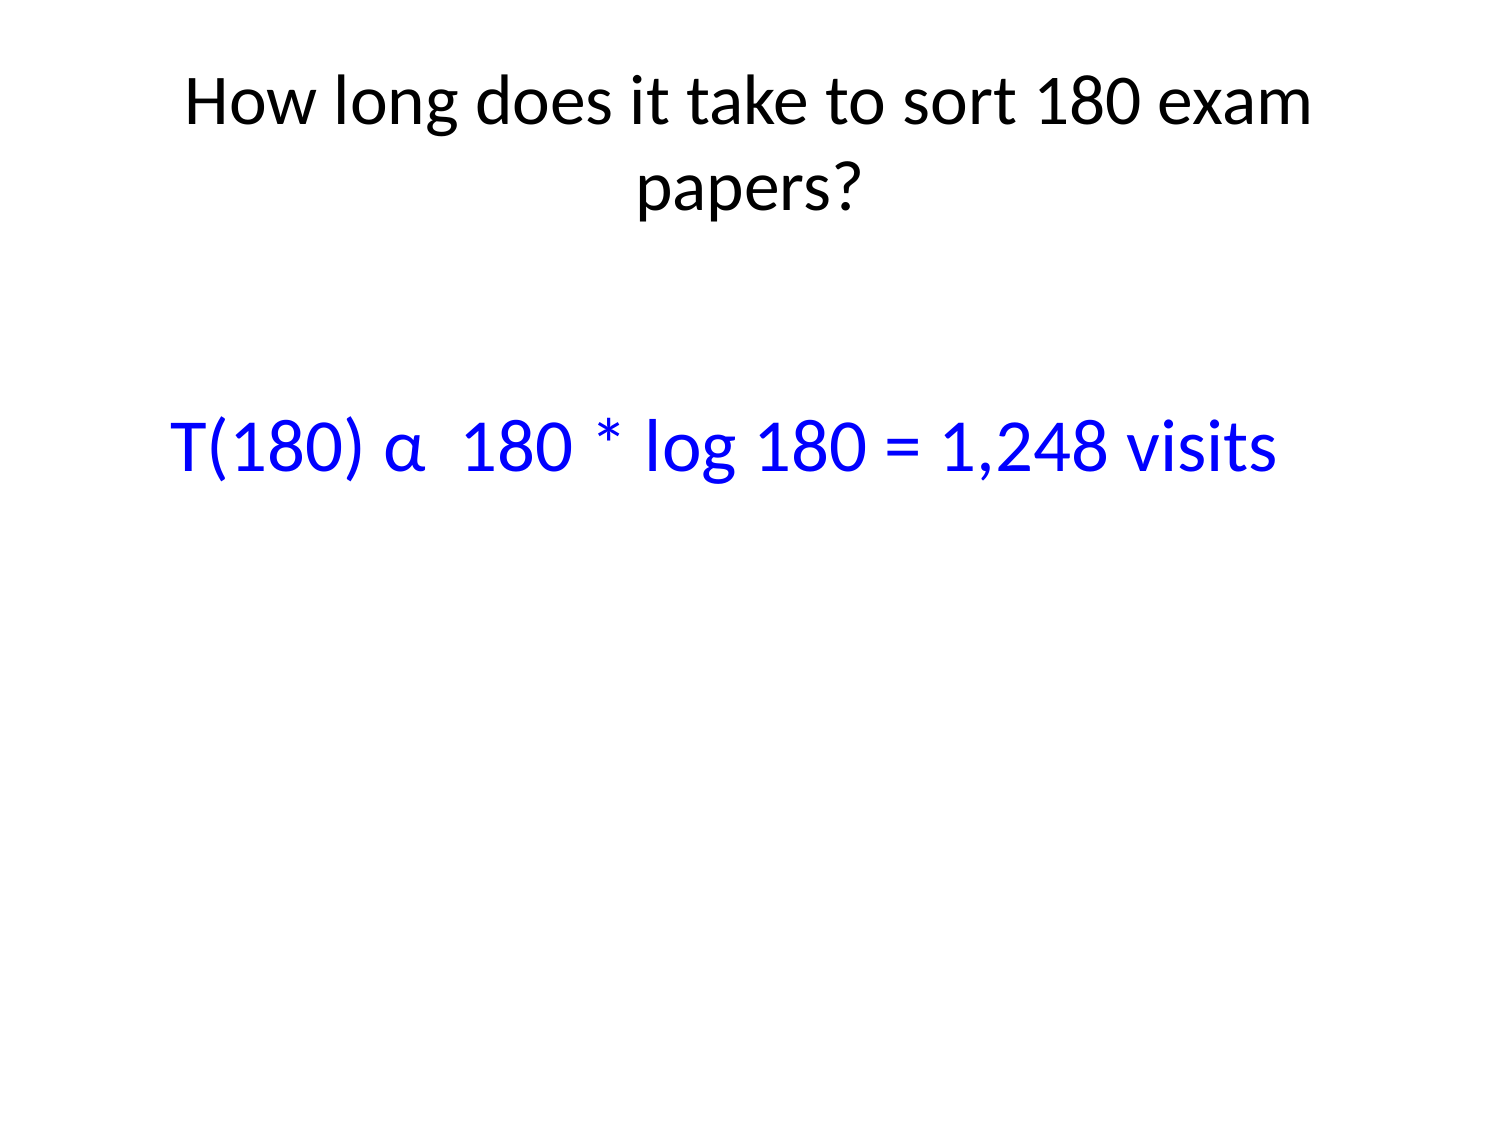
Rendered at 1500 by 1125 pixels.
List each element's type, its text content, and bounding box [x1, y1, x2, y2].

text_box T(180) α 180 * log 180 = 1,248 visits [155, 388, 1311, 494]
title How long does it take to sort 180 exam papers? [75, 45, 1425, 233]
